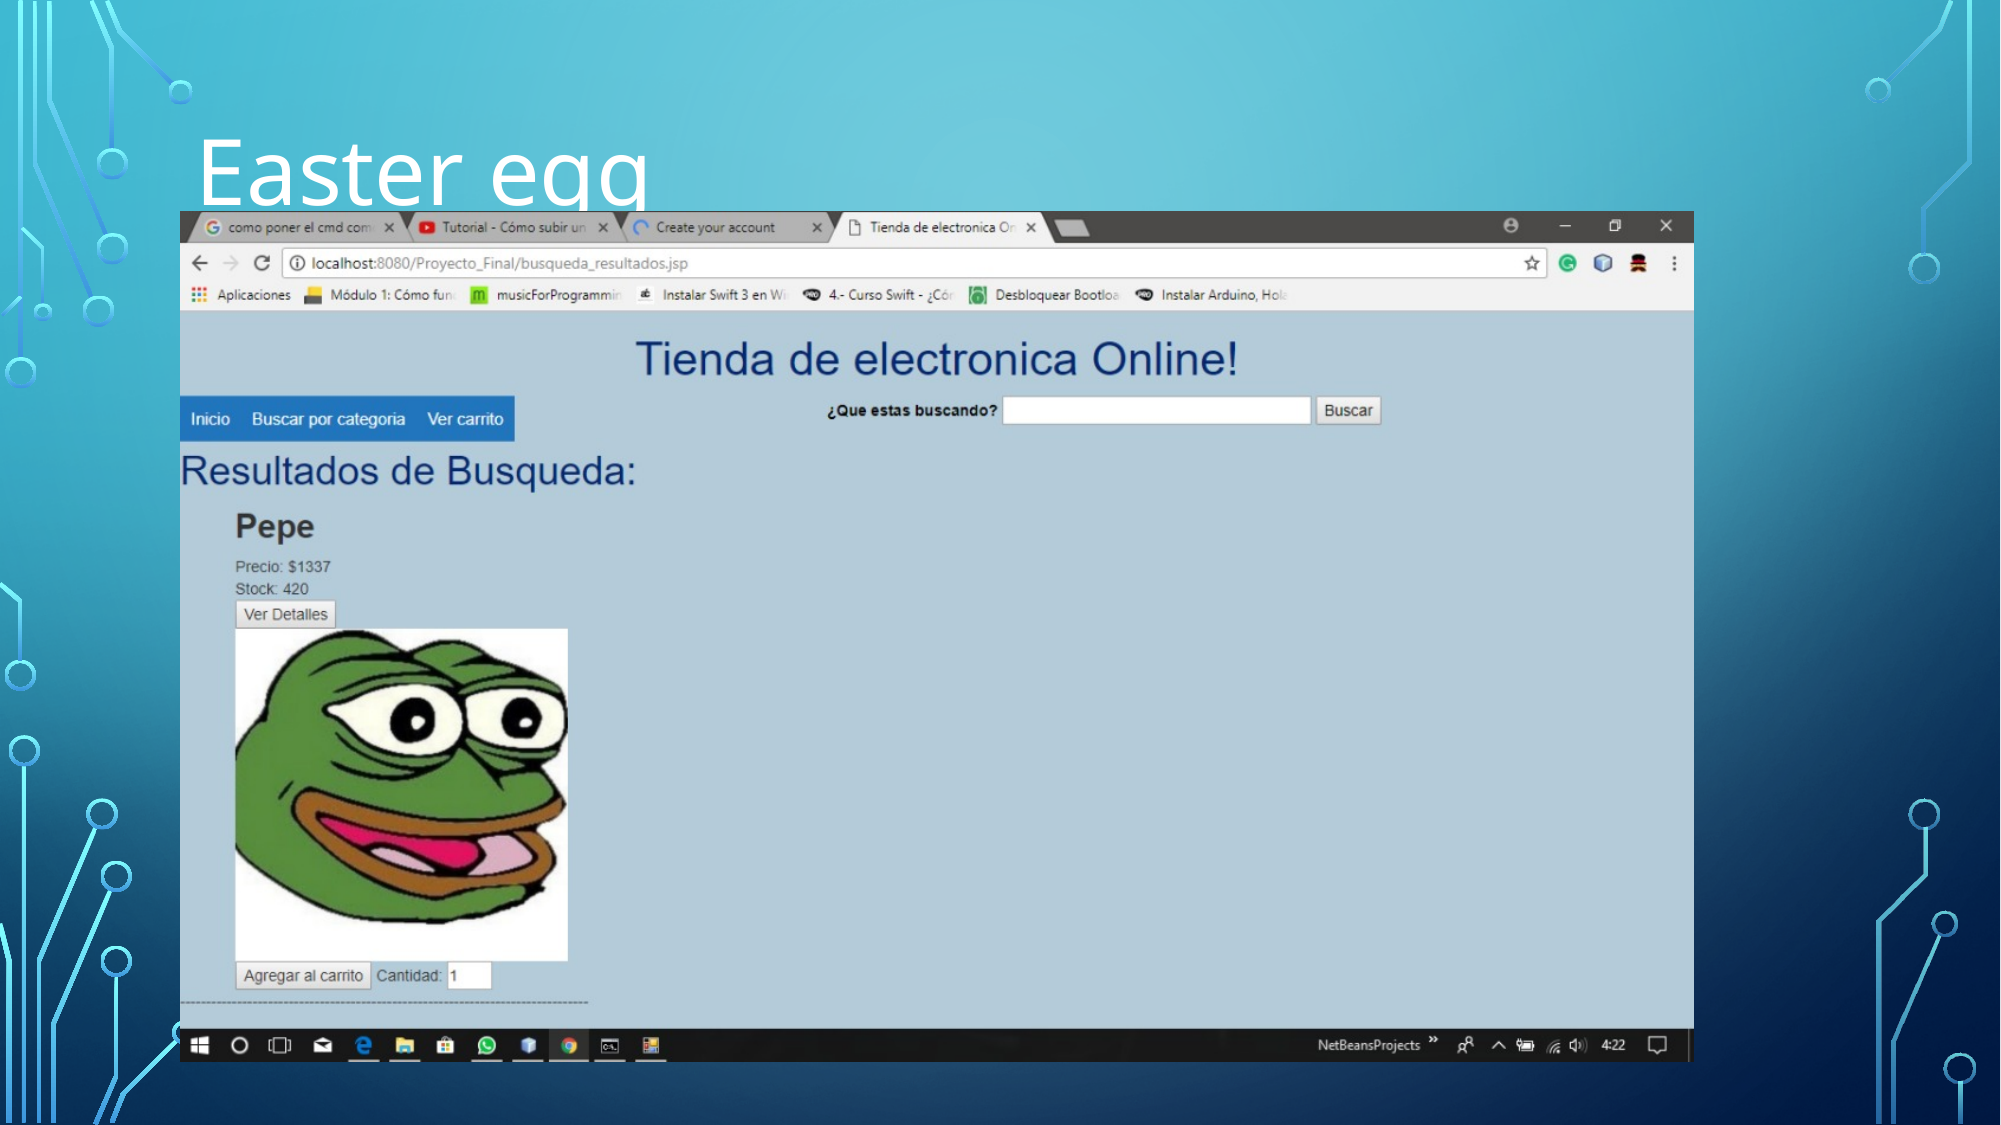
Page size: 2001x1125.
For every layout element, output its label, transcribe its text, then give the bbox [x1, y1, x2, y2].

picture [180, 211, 1694, 1063]
list Easter egg [180, 84, 829, 211]
